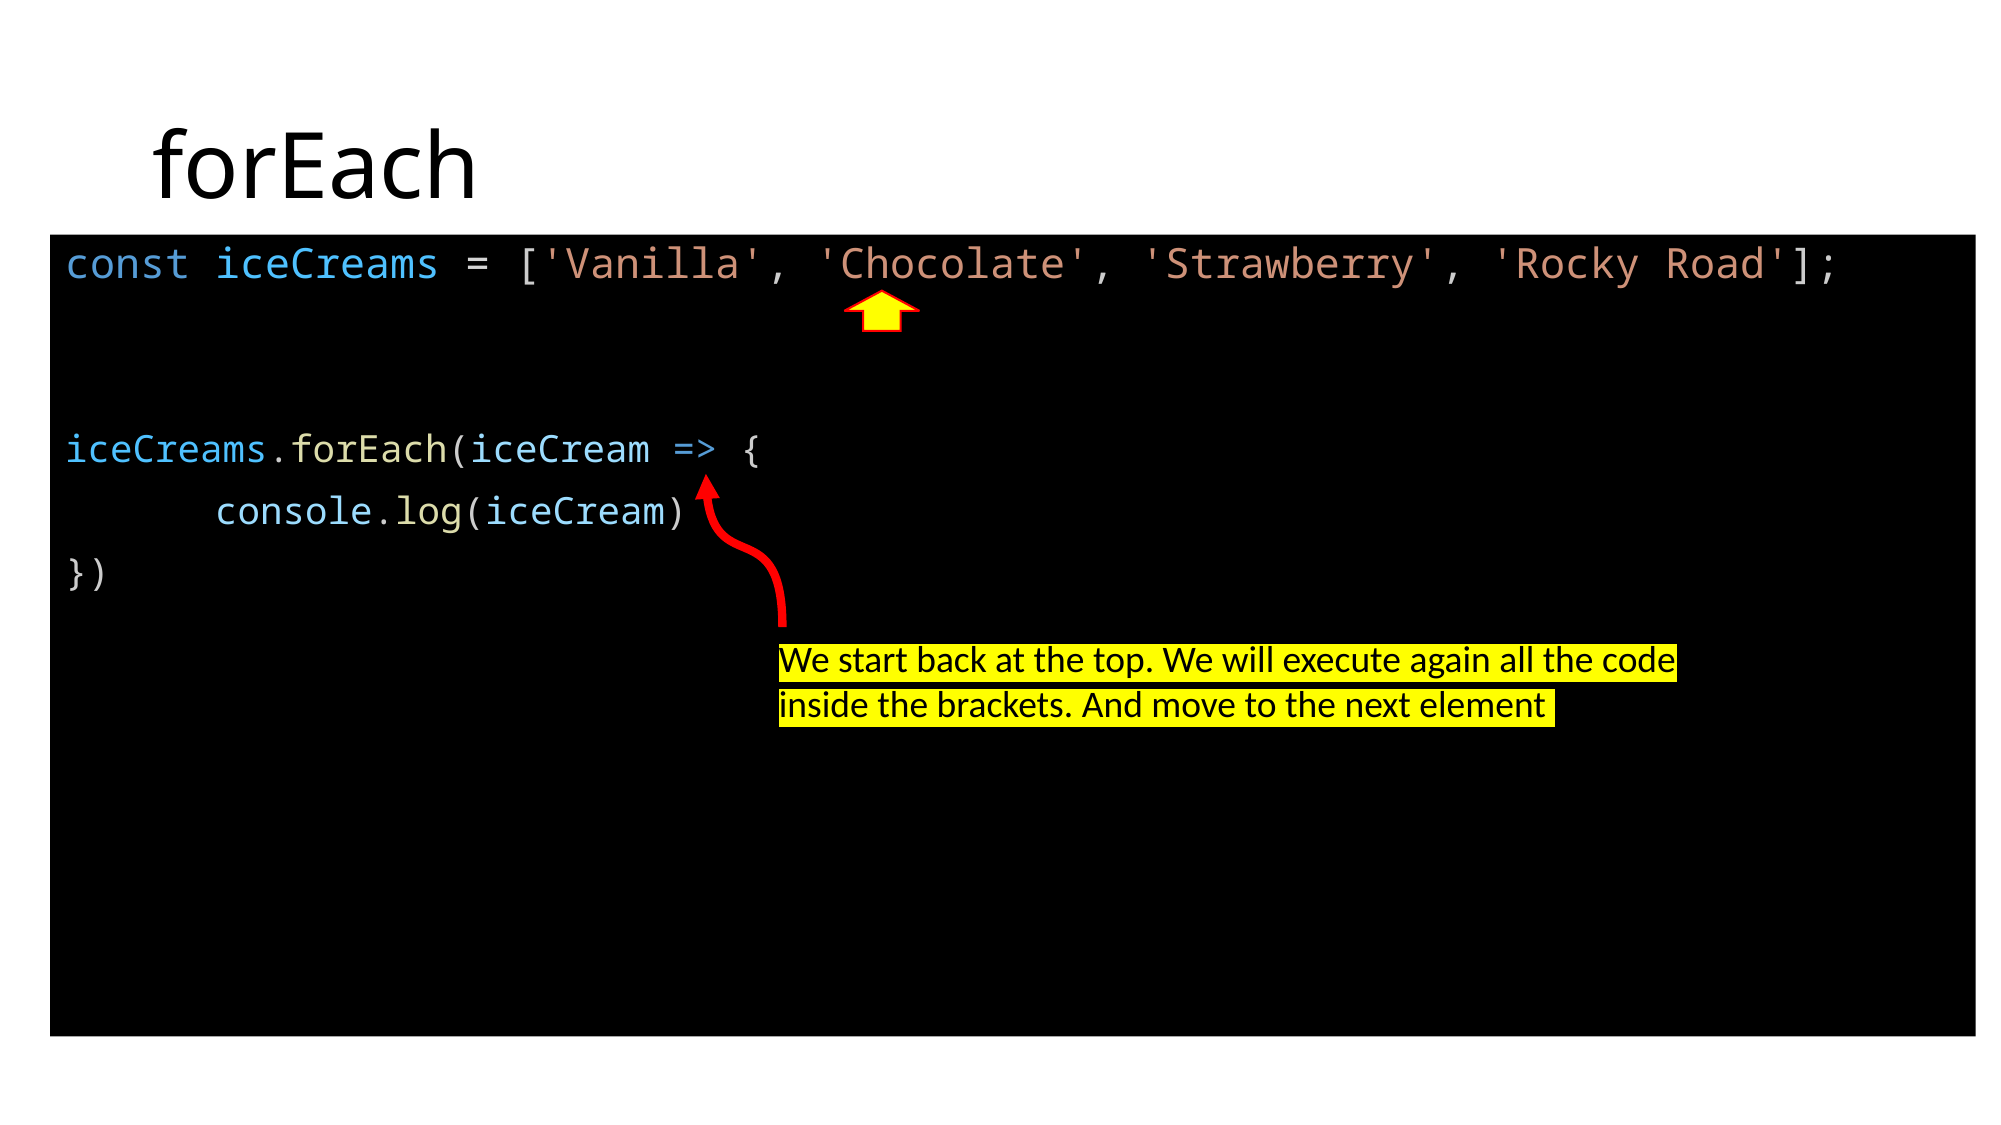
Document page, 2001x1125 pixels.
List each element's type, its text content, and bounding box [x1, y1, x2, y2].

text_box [667, 512, 821, 589]
text_box [843, 289, 920, 332]
title forEach [137, 59, 1863, 234]
text_box const iceCreams = ['Vanilla', 'Chocolate', 'Strawberry', 'Rocky Road']; iceCreams.forEach(iceCream => { console.log(iceCream) }) [50, 234, 1976, 1037]
text_box We start back at the top. We will execute again all the code inside the brackets. And move to the next element [764, 627, 1765, 732]
